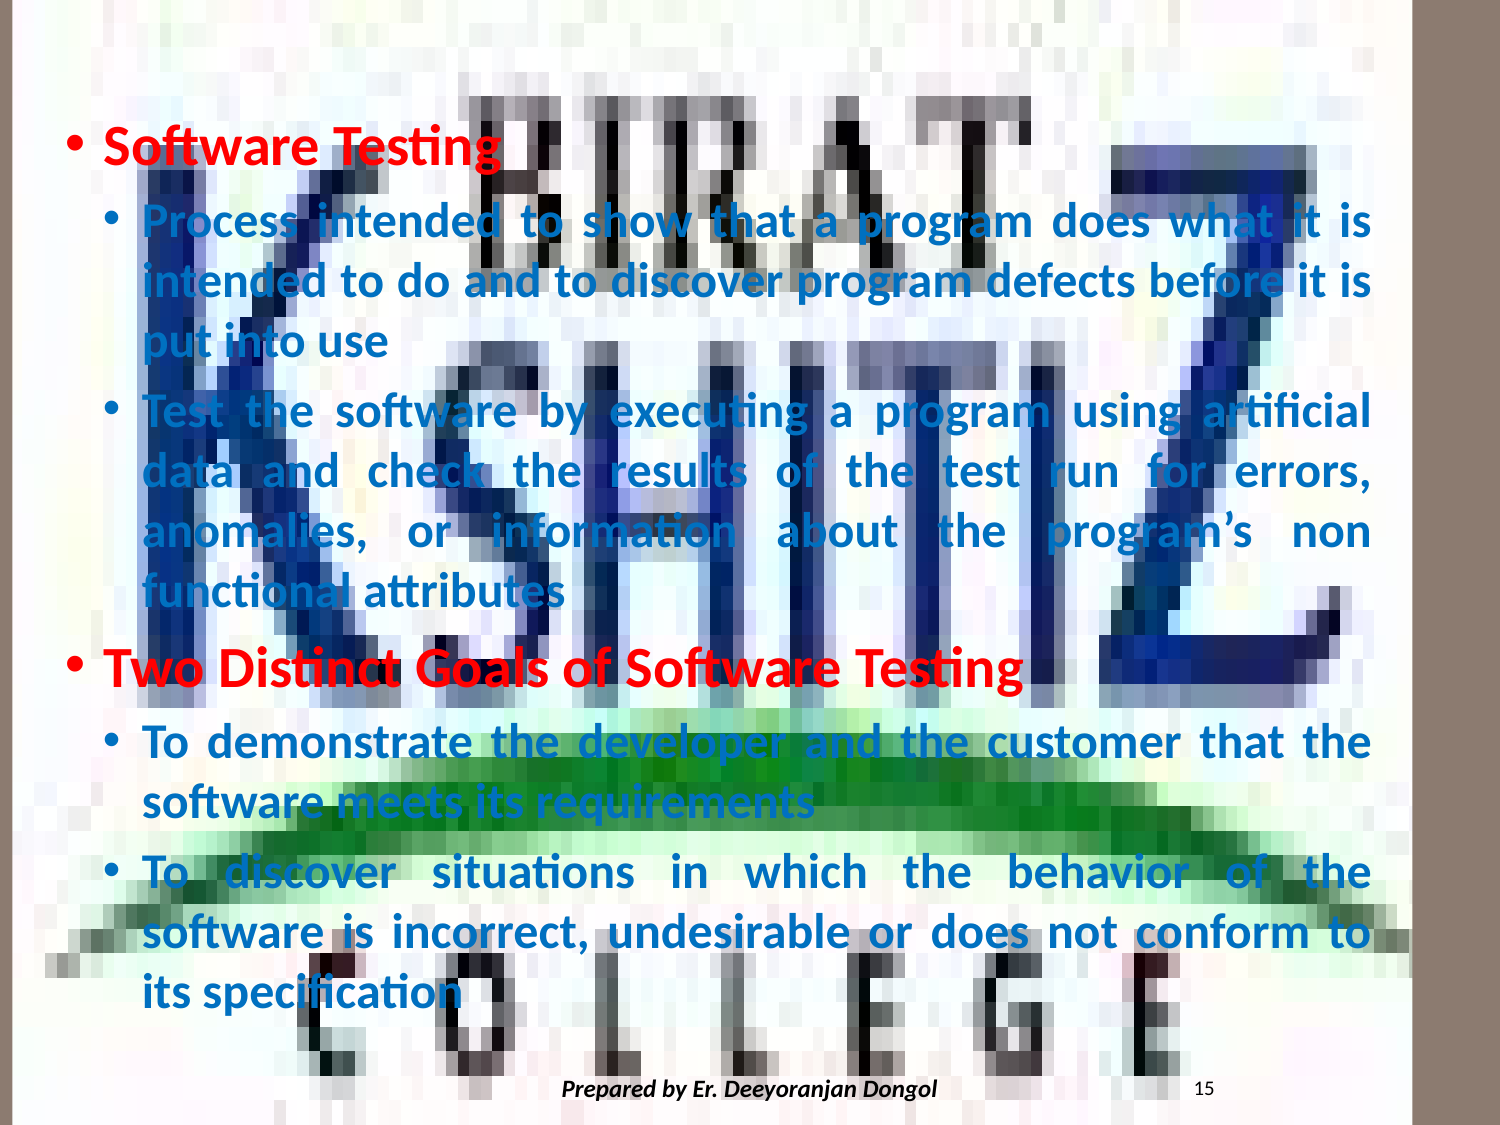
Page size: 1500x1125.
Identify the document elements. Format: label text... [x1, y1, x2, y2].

slide_number 15 [1067, 1061, 1230, 1112]
picture [13, 0, 1412, 1125]
list Software Testing Process intended to show that a program does what it is intended to do and to discover program defects before it is put into use Test the software by executing a program using artificial data and check the results of the test run for errors, anomalies, or information about the program’s non functional attributes Two Distinct Goals of Software Testing To demonstrate the developer and the customer that the software meets its requirements To discover situations in which the behavior of the software is incorrect, undesirable or does not conform to its specification [50, 99, 1388, 1063]
footer Prepared by Er. Deeyoranjan Dongol [443, 1062, 1057, 1113]
